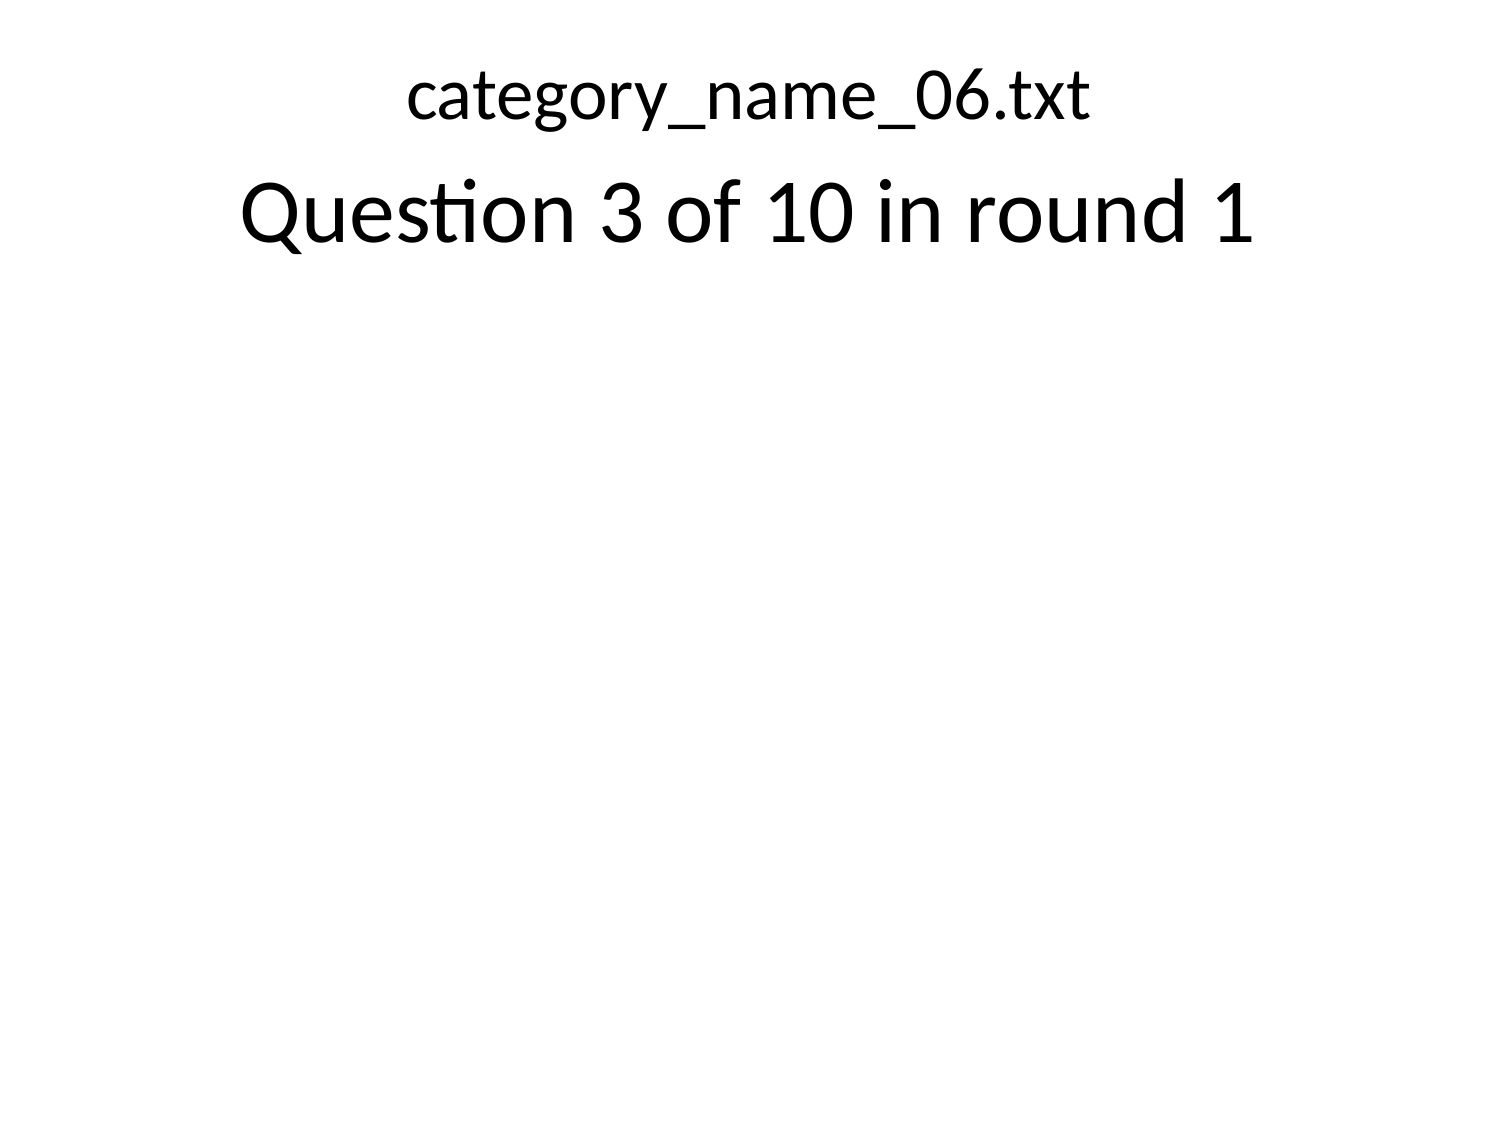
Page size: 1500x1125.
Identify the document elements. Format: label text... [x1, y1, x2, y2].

text_box category_name_06.txt [35, 37, 1463, 143]
text_box Question 3 of 10 in round 1 [35, 143, 1463, 765]
